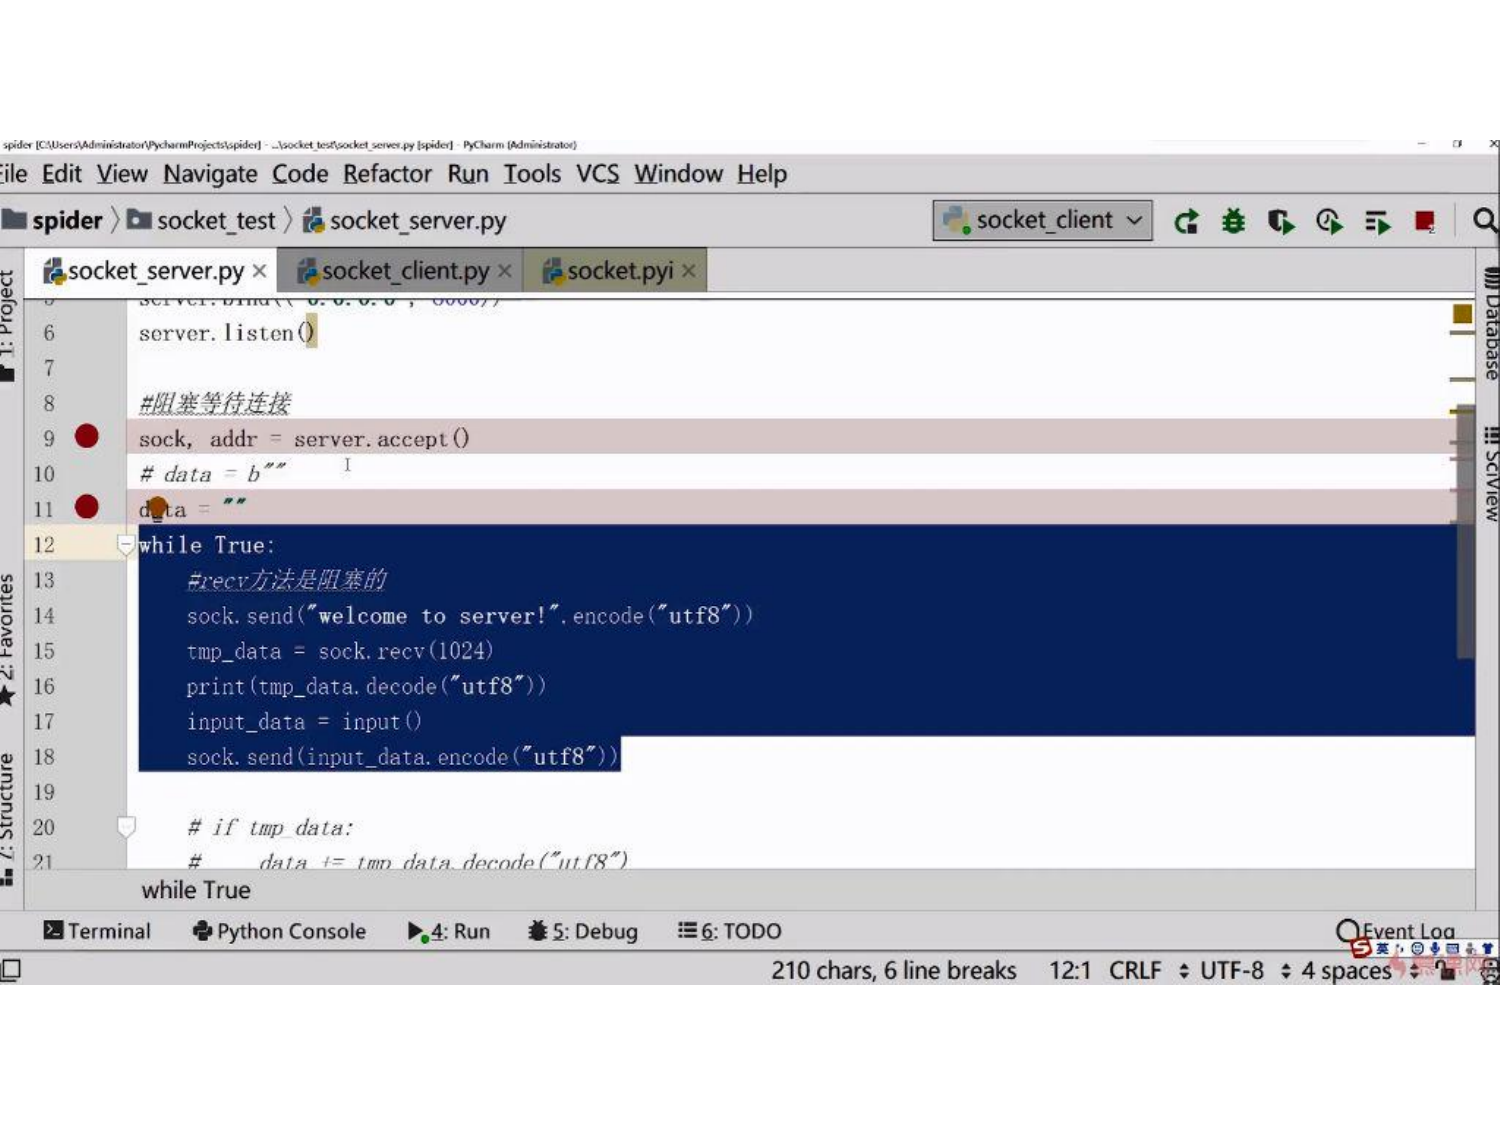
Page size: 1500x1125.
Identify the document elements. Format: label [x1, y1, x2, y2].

picture [0, 140, 1500, 985]
